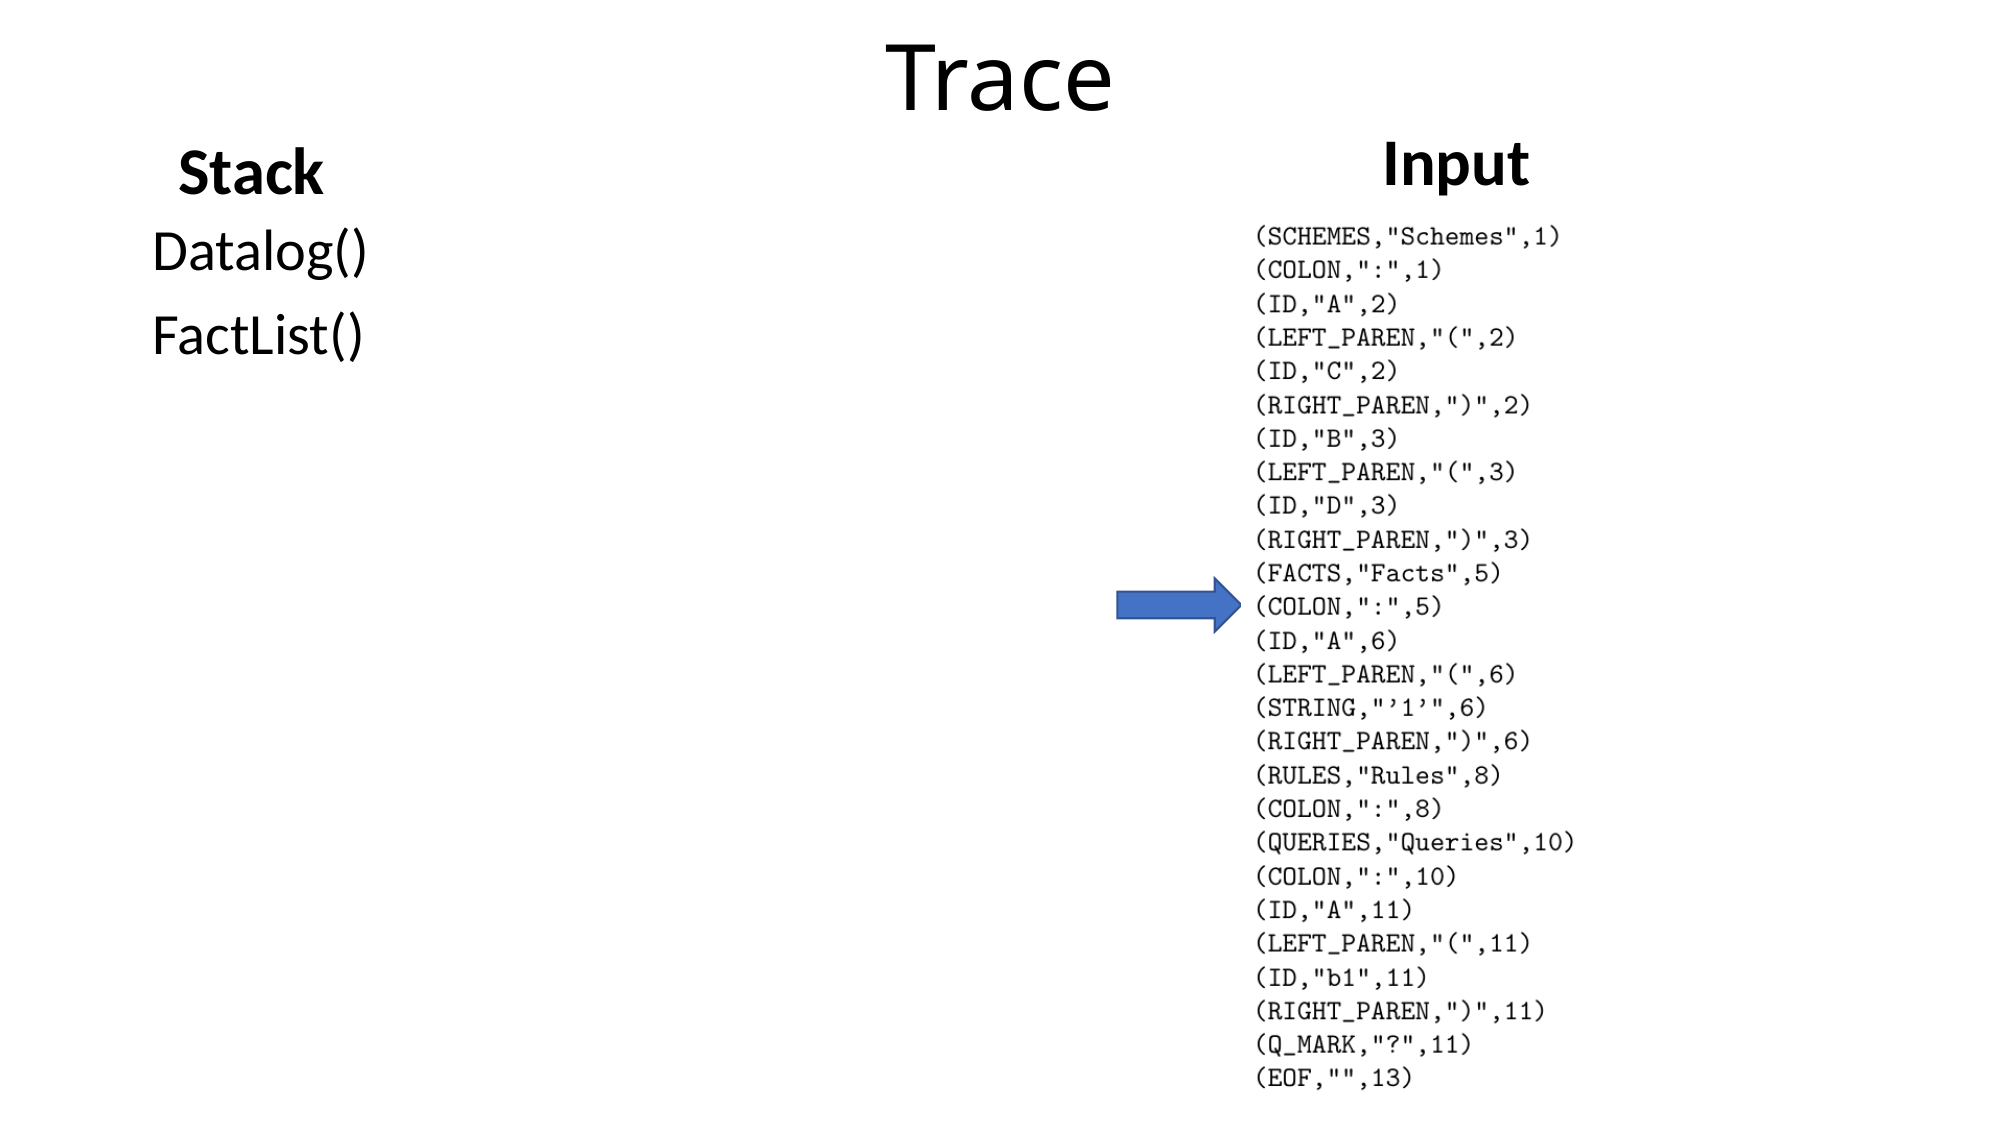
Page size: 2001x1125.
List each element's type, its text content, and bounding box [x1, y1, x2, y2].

text_box [1116, 575, 1241, 635]
text_box Stack [163, 120, 341, 216]
title Trace [137, 0, 1863, 189]
text_box Input [1367, 111, 1546, 207]
picture [1241, 207, 1592, 1110]
list Datalog() FactList() [137, 212, 750, 927]
